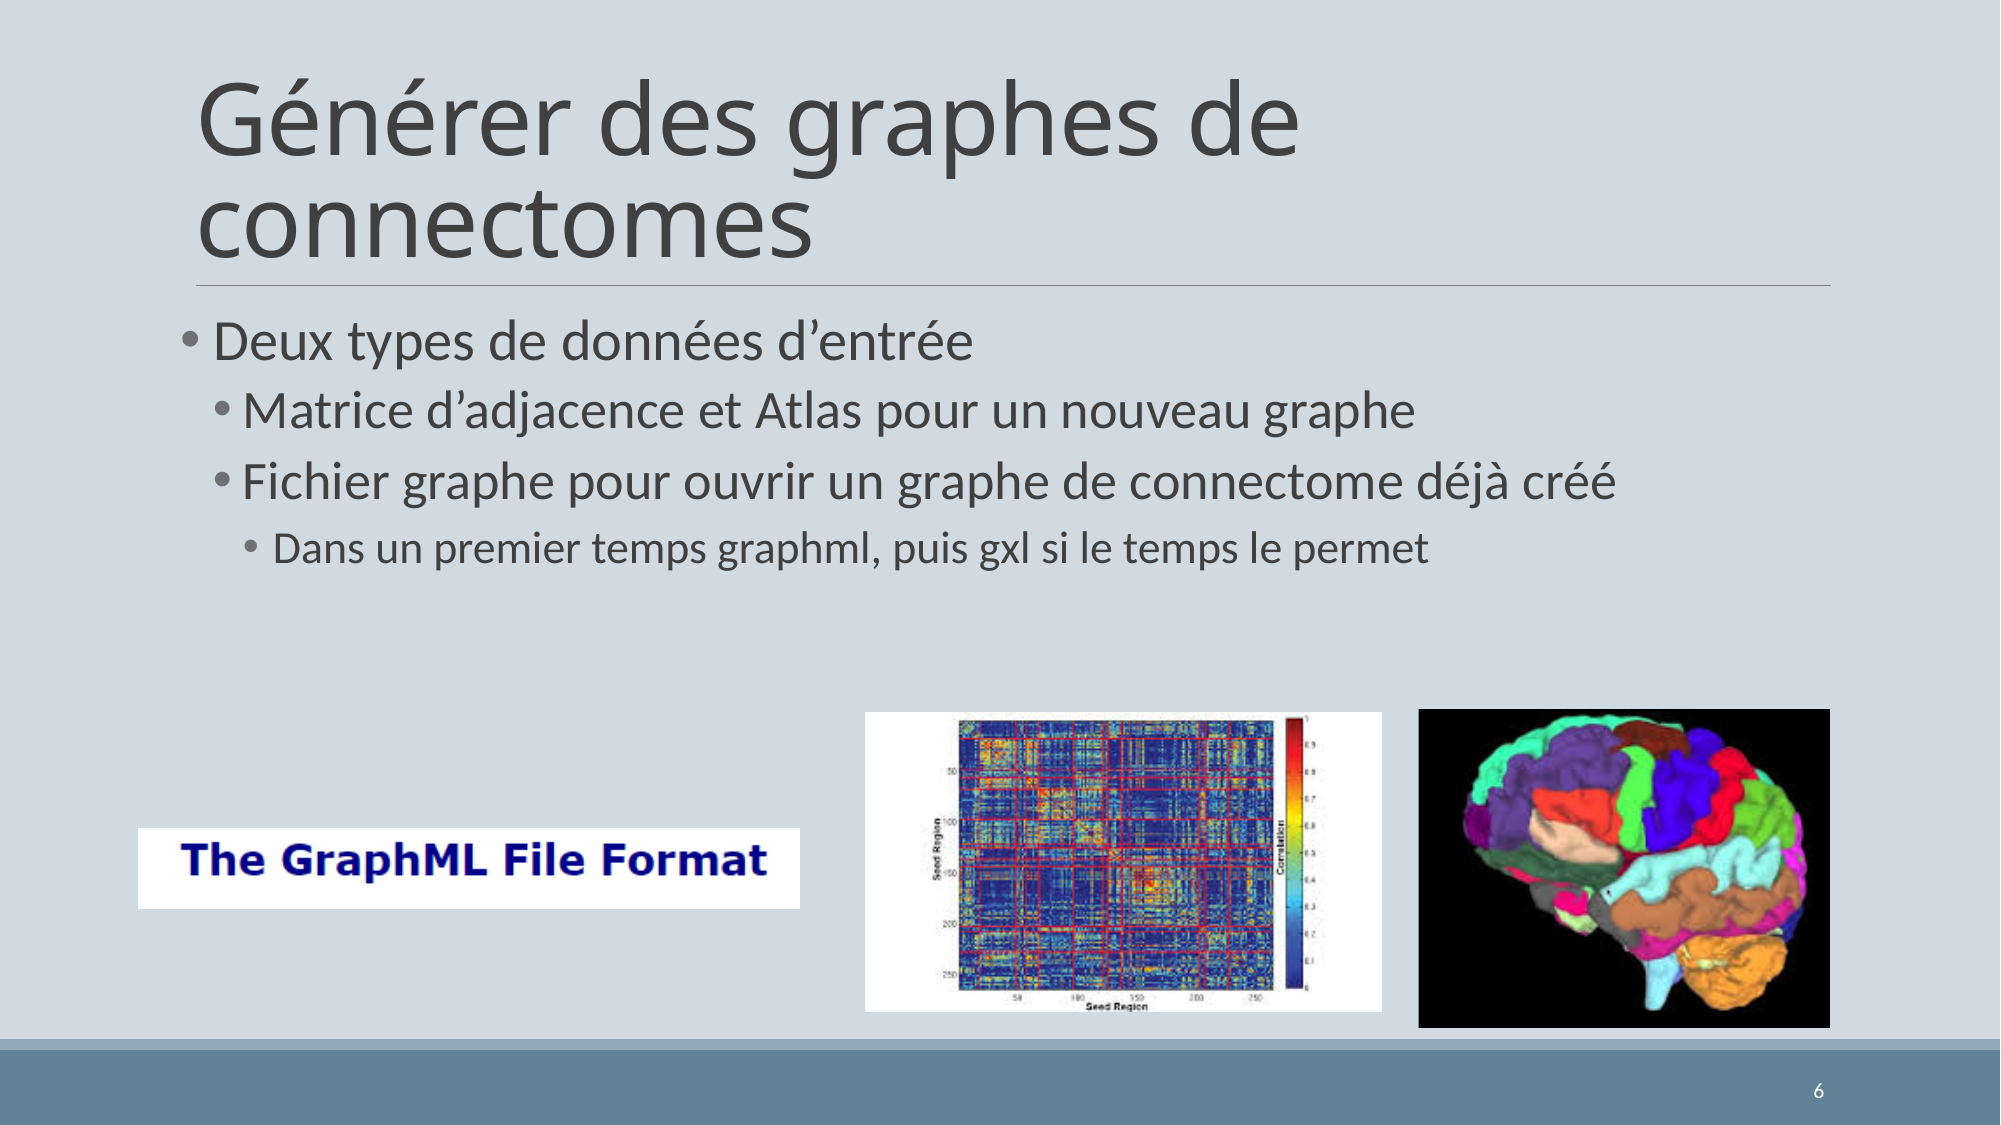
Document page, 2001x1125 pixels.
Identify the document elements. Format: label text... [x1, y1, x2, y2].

picture [864, 711, 1383, 1012]
title Générer des graphes de connectomes [180, 47, 1830, 285]
picture [137, 828, 800, 909]
picture [1418, 708, 1831, 1029]
slide_number 6 [1624, 1059, 1840, 1120]
list Deux types de données d’entrée Matrice d’adjacence et Atlas pour un nouveau graphe Fichier graphe pour ouvrir un graphe de connectome déjà créé Dans un premier temps graphml, puis gxl si le temps le permet [180, 302, 1830, 963]
